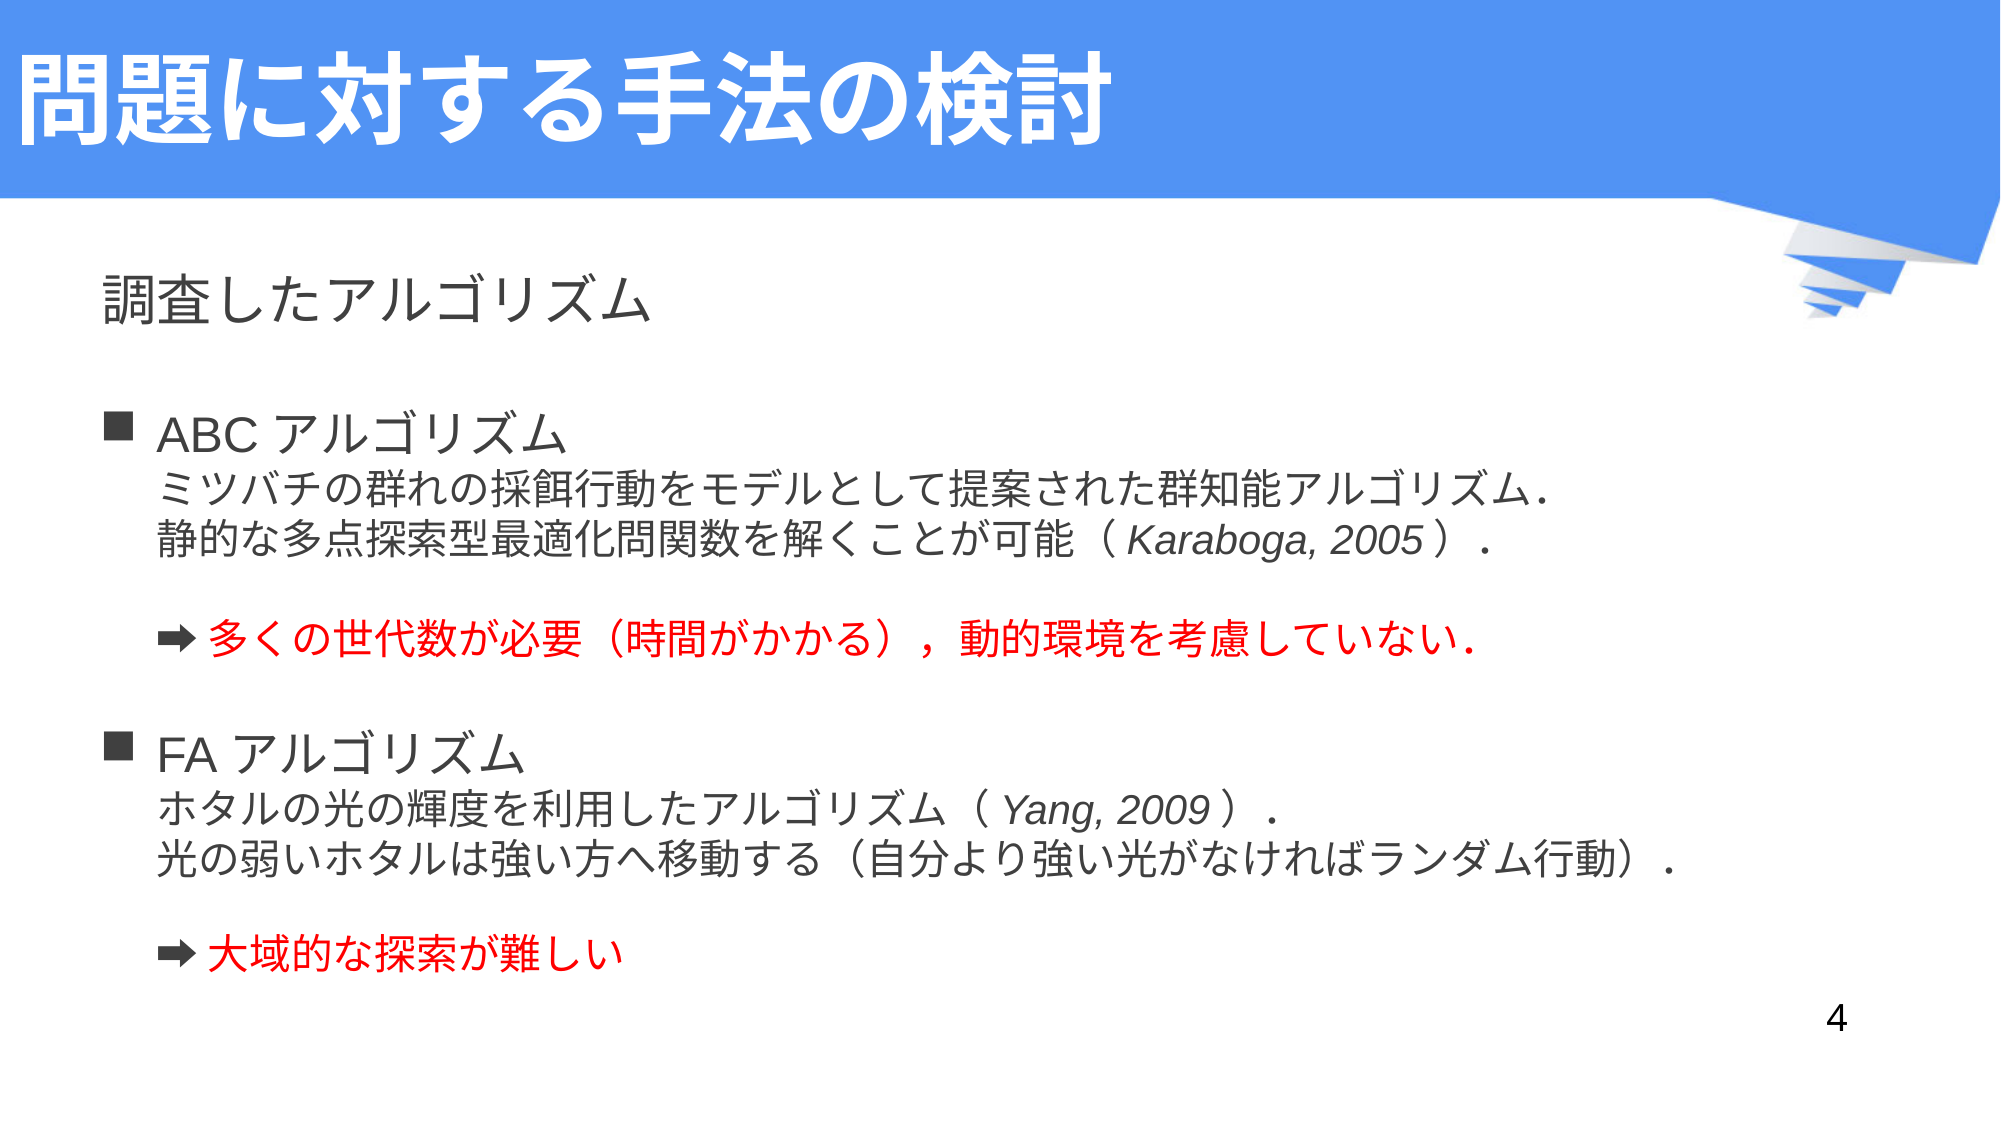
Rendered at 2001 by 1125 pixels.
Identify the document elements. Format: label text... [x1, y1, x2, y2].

list 調査したアルゴリズム [86, 247, 1945, 349]
list ABCアルゴリズム ミツバチの群れの採餌行動をモデルとして提案された群知能アルゴリズム． 静的な多点探索型最適化問関数を解くことが可能（Karaboga, 2005）． ➡ 多くの世代数が必要（時間がかかる），動的環境を考慮していない． FAアルゴリズム ホタルの光の輝度を利用したアルゴリズム（Yang, 2009）． 光の弱いホタルは強い方へ移動する（自分より強い光がなければランダム行動）． ➡ 大域的な探索が難しい [35, 395, 1948, 1051]
title 問題に対する手法の検討 [0, 0, 2000, 194]
picture [0, 0, 2001, 1125]
text_box 4 [1811, 986, 1903, 1047]
